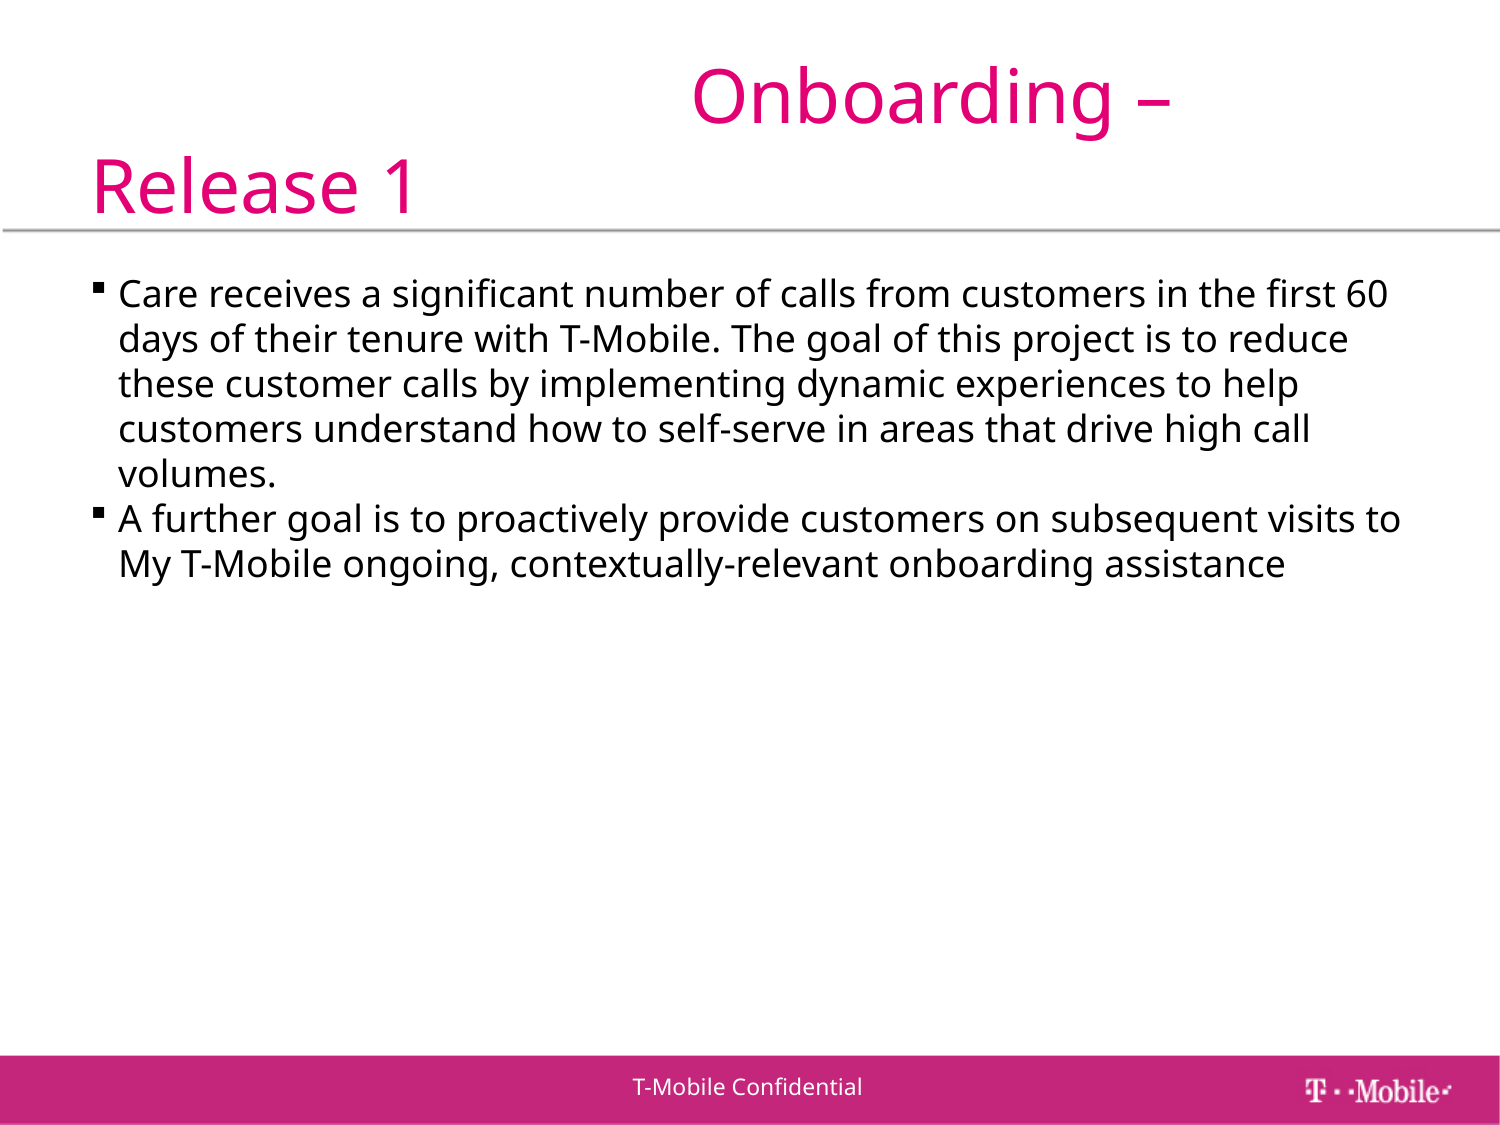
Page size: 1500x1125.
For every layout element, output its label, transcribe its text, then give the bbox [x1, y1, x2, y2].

title Onboarding – Release 1 [75, 45, 1425, 233]
footer T-Mobile Confidential [578, 1069, 918, 1103]
picture [0, 0, 1500, 1125]
list Care receives a significant number of calls from customers in the first 60 days of their tenure with T-Mobile. The goal of this project is to reduce these customer calls by implementing dynamic experiences to help customers understand how to self-serve in areas that drive high call volumes. A further goal is to proactively provide customers on subsequent visits to My T-Mobile ongoing, contextually-relevant onboarding assistance [75, 262, 1425, 1005]
